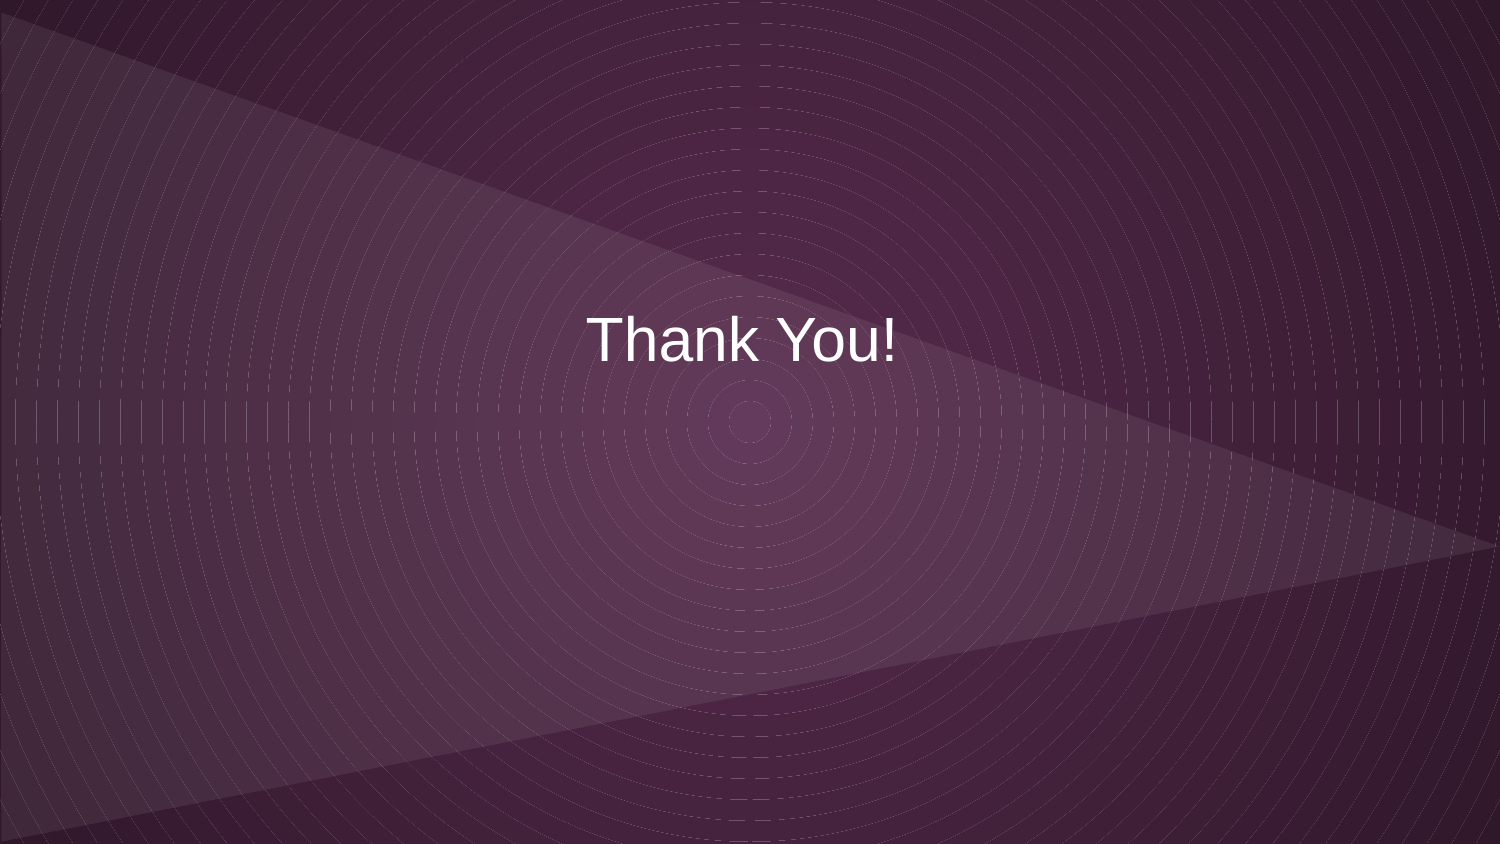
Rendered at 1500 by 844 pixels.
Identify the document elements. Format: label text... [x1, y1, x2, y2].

text_box Thank You! [200, 283, 1284, 676]
